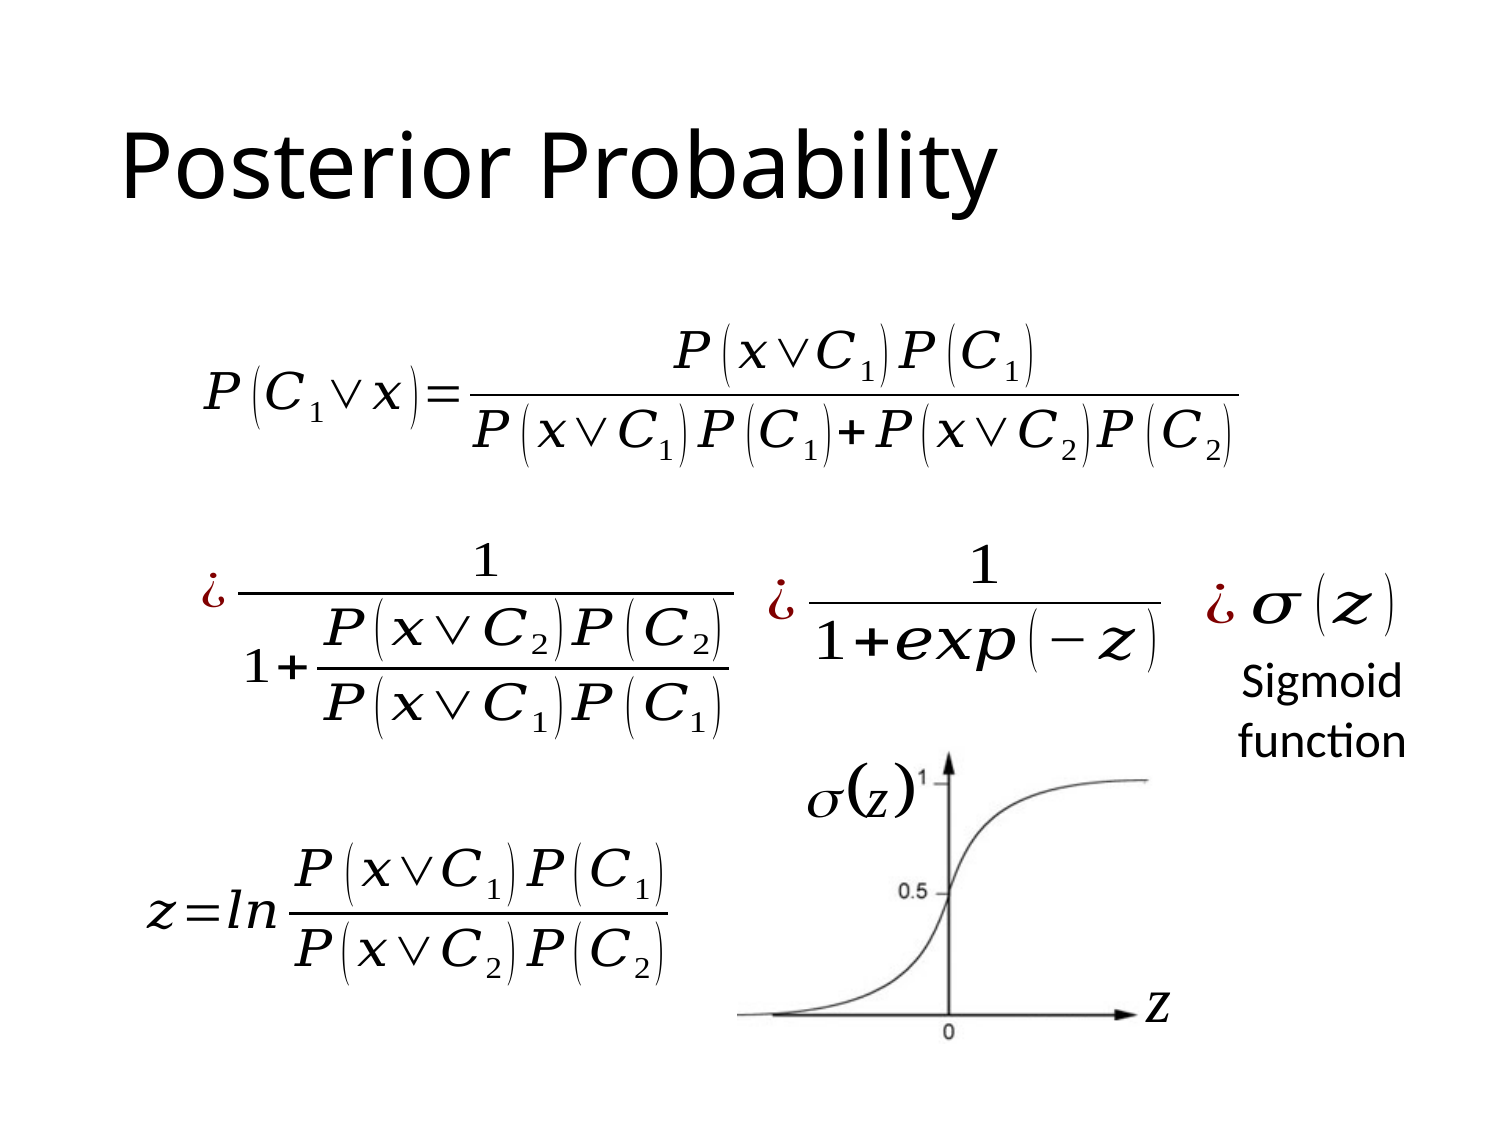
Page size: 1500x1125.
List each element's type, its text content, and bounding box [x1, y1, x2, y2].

title Posterior Probability [103, 59, 1397, 278]
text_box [1133, 979, 1188, 1033]
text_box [799, 760, 917, 842]
text_box Sigmoid function [1204, 640, 1441, 775]
picture [737, 742, 1160, 1044]
